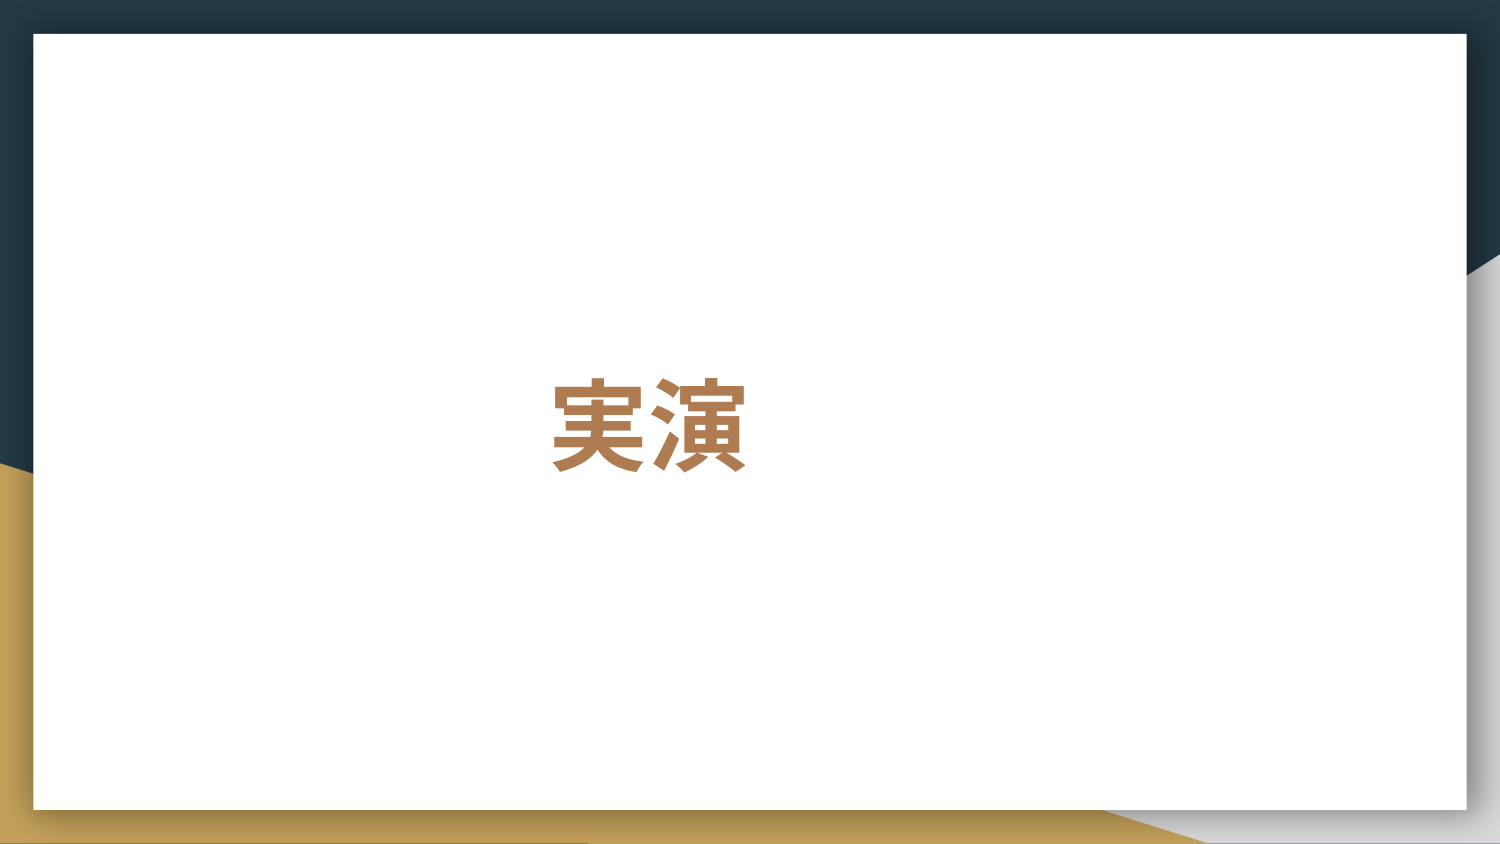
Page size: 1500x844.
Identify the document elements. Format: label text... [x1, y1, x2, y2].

title 実演 [533, 348, 1500, 505]
